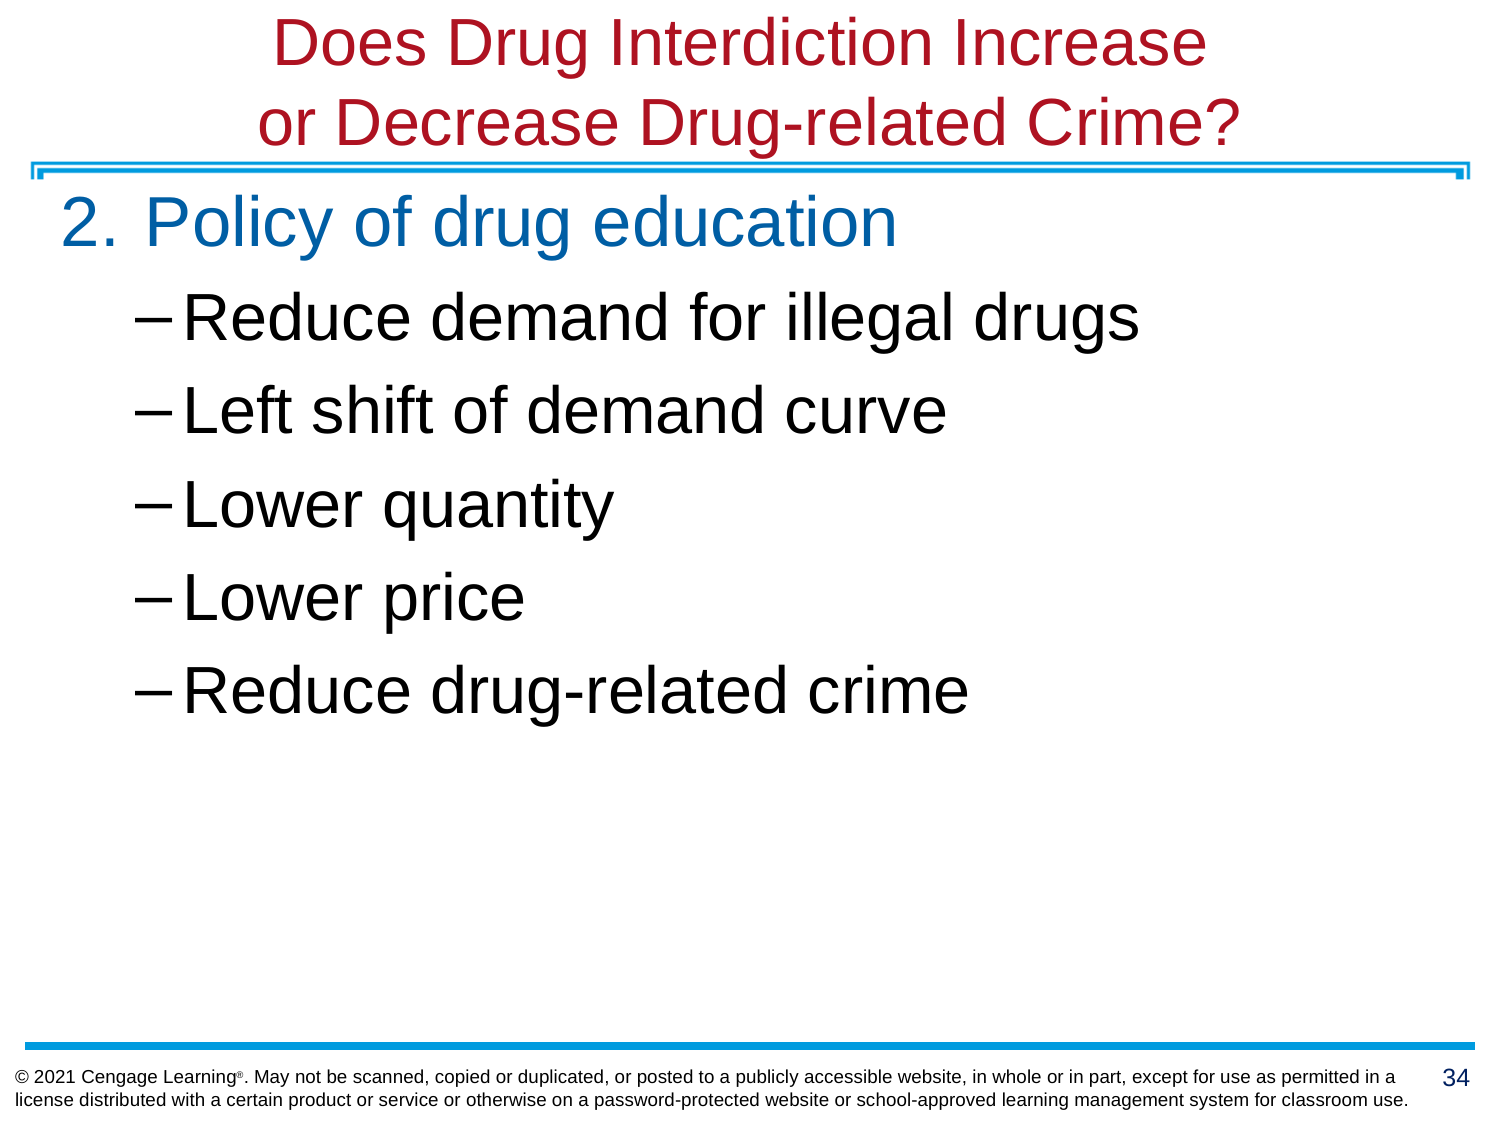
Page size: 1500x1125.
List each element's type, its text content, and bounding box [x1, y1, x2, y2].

picture [25, 158, 1475, 186]
text_box © 2021 Cengage Learning®. May not be scanned, copied or duplicated, or posted to a publicly accessible website, in whole or in part, except for use as permitted in a license distributed with a certain product or service or otherwise on a password-protected website or school-approved learning management system for classroom use. [0, 1049, 1425, 1125]
slide_number 34 [1425, 1052, 1500, 1117]
title Does Drug Interdiction Increase or Decrease Drug-related Crime? [0, 0, 1500, 158]
list Policy of drug education Reduce demand for illegal drugs Left shift of demand curve Lower quantity Lower price Reduce drug-related crime [45, 168, 1455, 1053]
